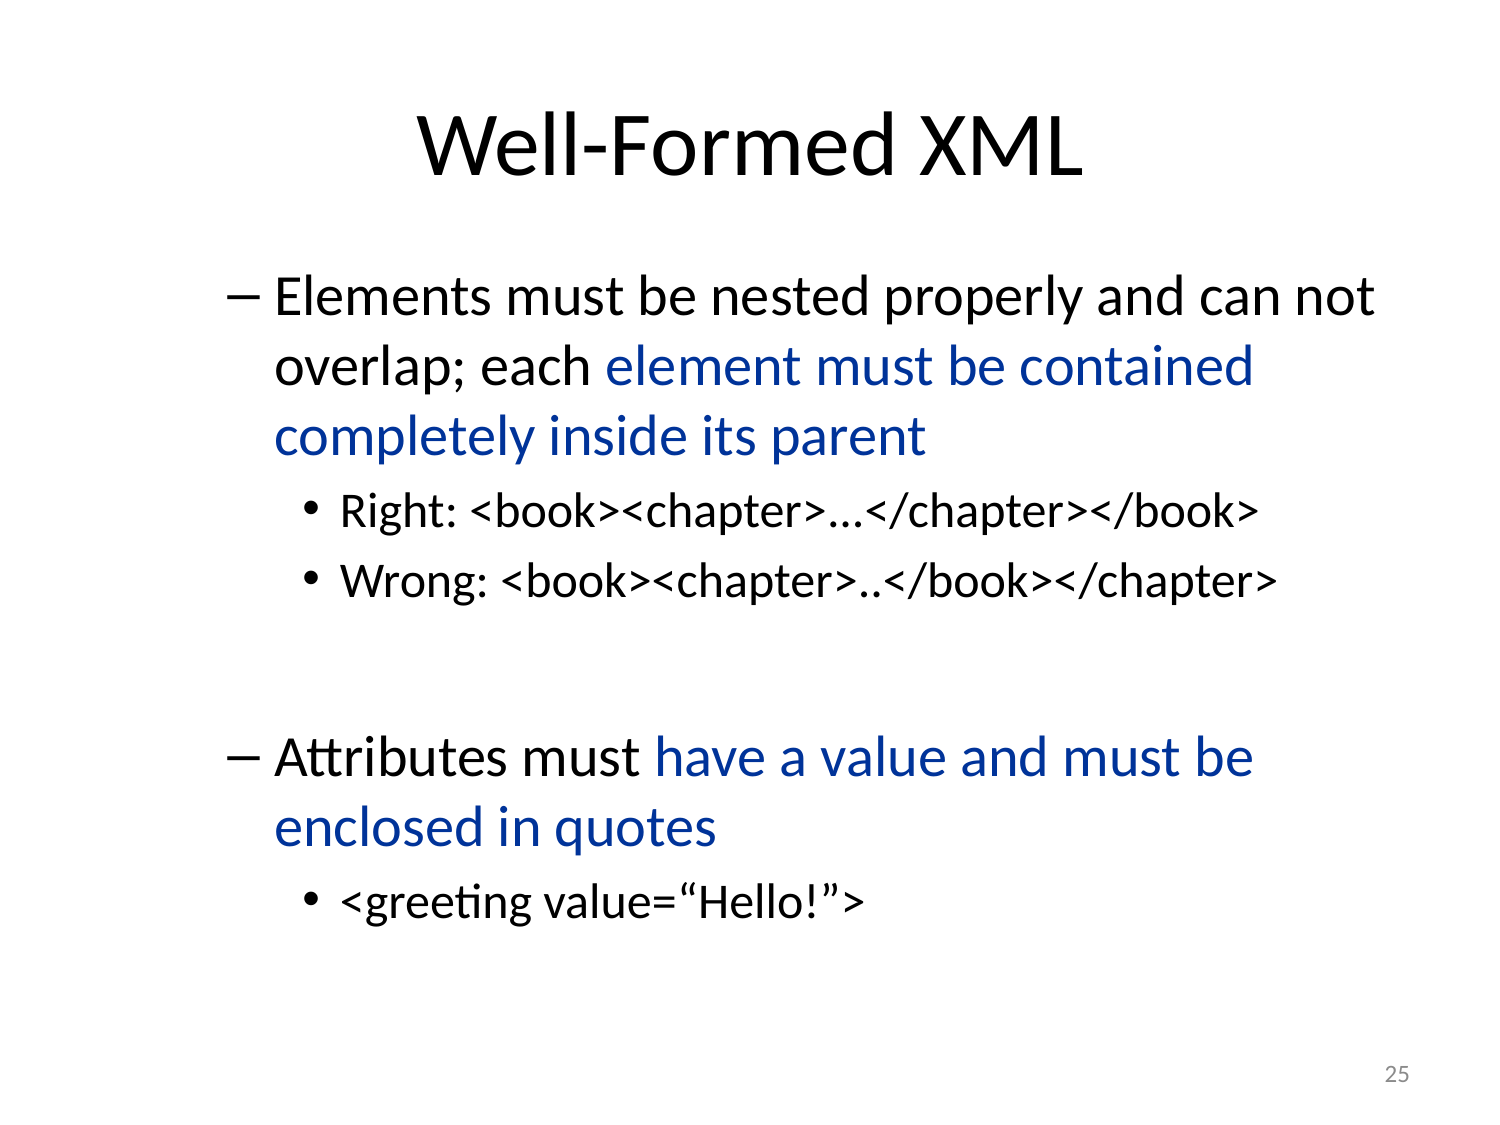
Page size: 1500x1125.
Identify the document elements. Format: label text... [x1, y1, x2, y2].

title Well-Formed XML [75, 45, 1425, 233]
slide_number 25 [1074, 1042, 1425, 1103]
list Elements must be nested properly and can not overlap; each element must be contained completely inside its parent Right: <book><chapter>...</chapter></book> Wrong: <book><chapter>..</book></chapter> Attributes must have a value and must be enclosed in quotes <greeting value=“Hello!”> [137, 249, 1413, 988]
